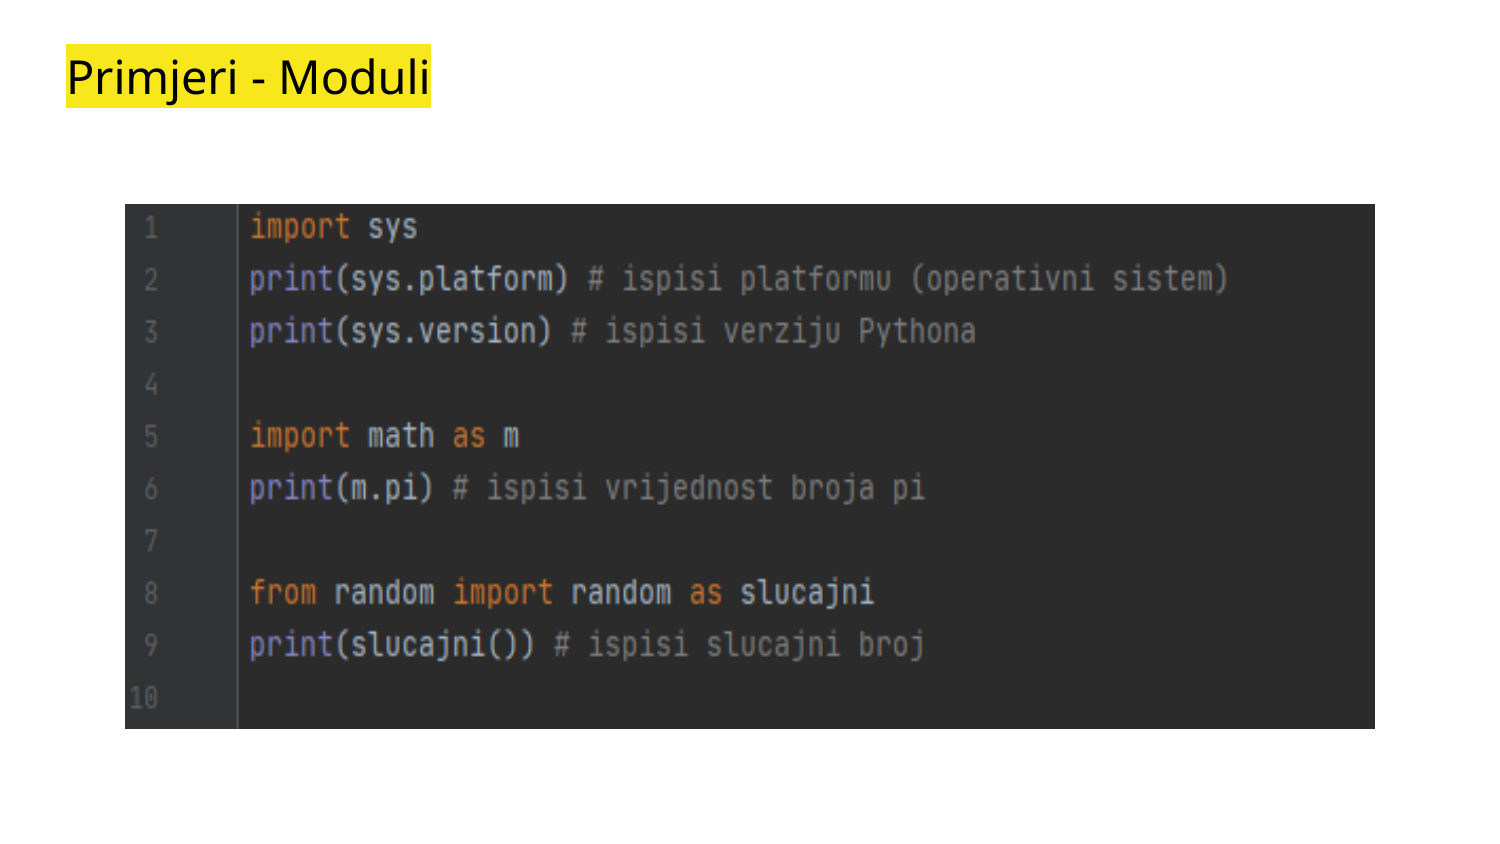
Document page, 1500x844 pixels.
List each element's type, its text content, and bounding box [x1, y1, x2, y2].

picture [125, 204, 1375, 729]
title Primjeri - Moduli [51, 29, 1449, 124]
